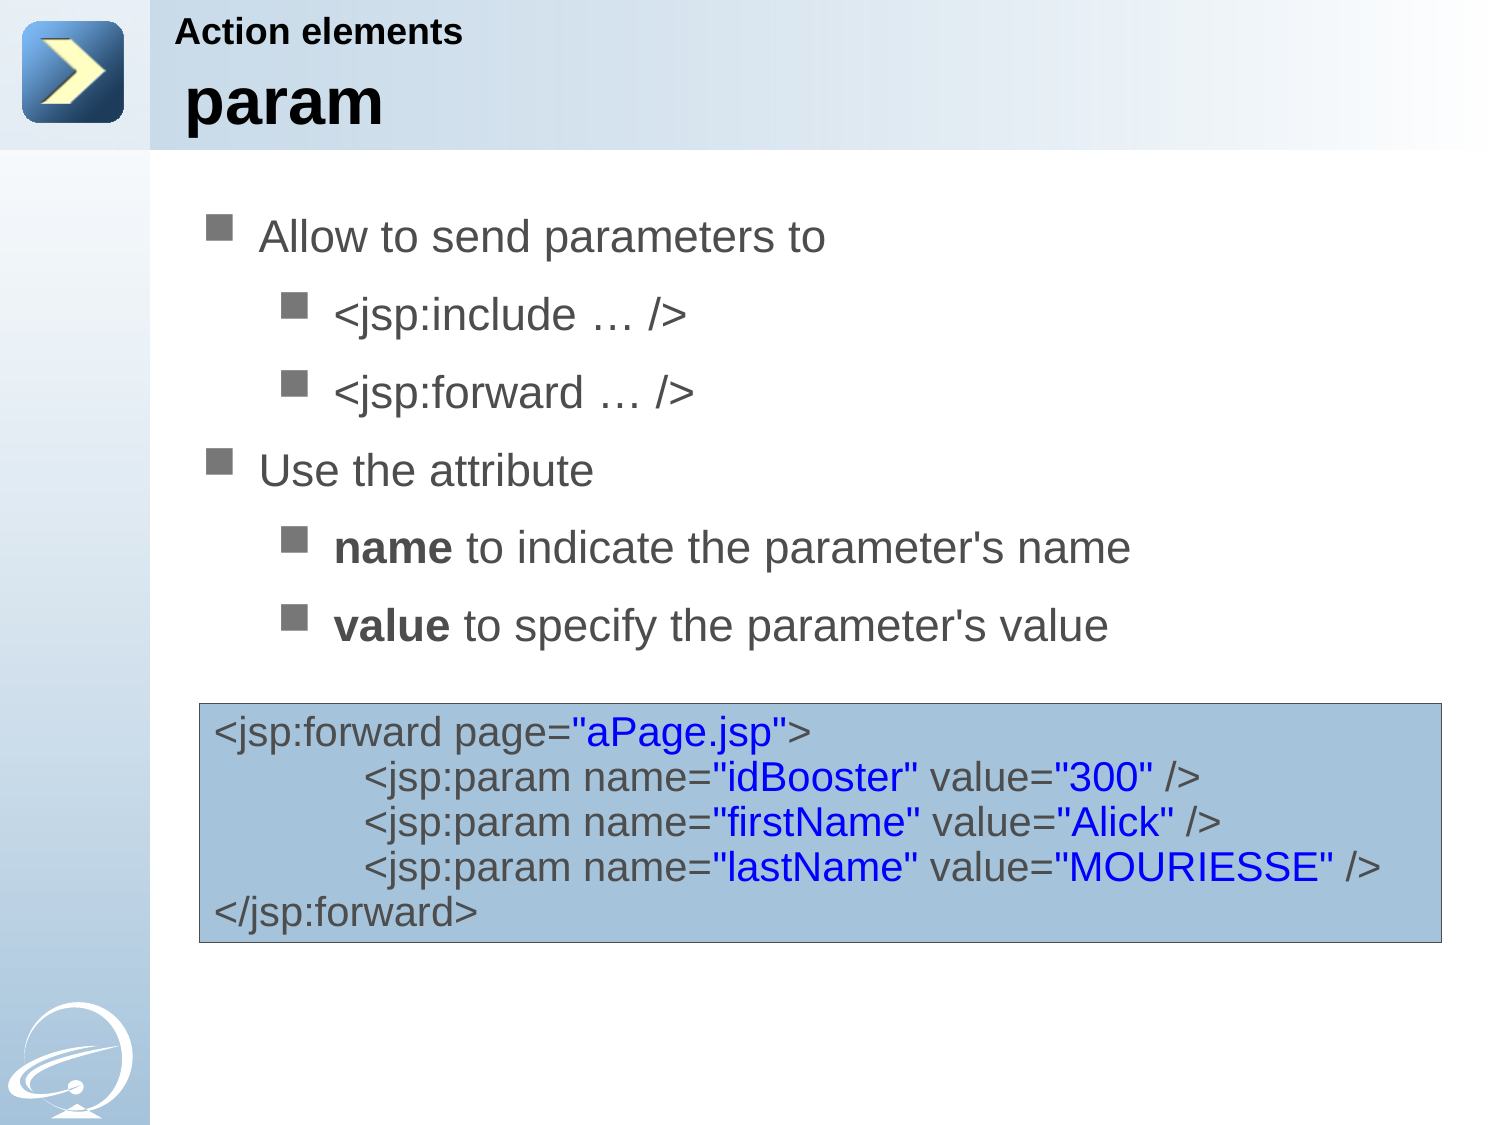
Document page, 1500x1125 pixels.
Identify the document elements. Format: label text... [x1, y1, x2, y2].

picture [21, 19, 129, 127]
title param [169, 60, 1438, 141]
text_box <jsp:forward page="aPage.jsp"> <jsp:param name="idBooster" value="300" /> <jsp:param name="firstName" value="Alick" /> <jsp:param name="lastName" value="MOURIESSE" /> </jsp:forward> [199, 703, 1442, 943]
text_box Allow to send parameters to <jsp:include … /> <jsp:forward … /> Use the attribute name to indicate the parameter's name value to specify the parameter's value [187, 199, 1430, 659]
text_box Action elements [159, 0, 1500, 60]
